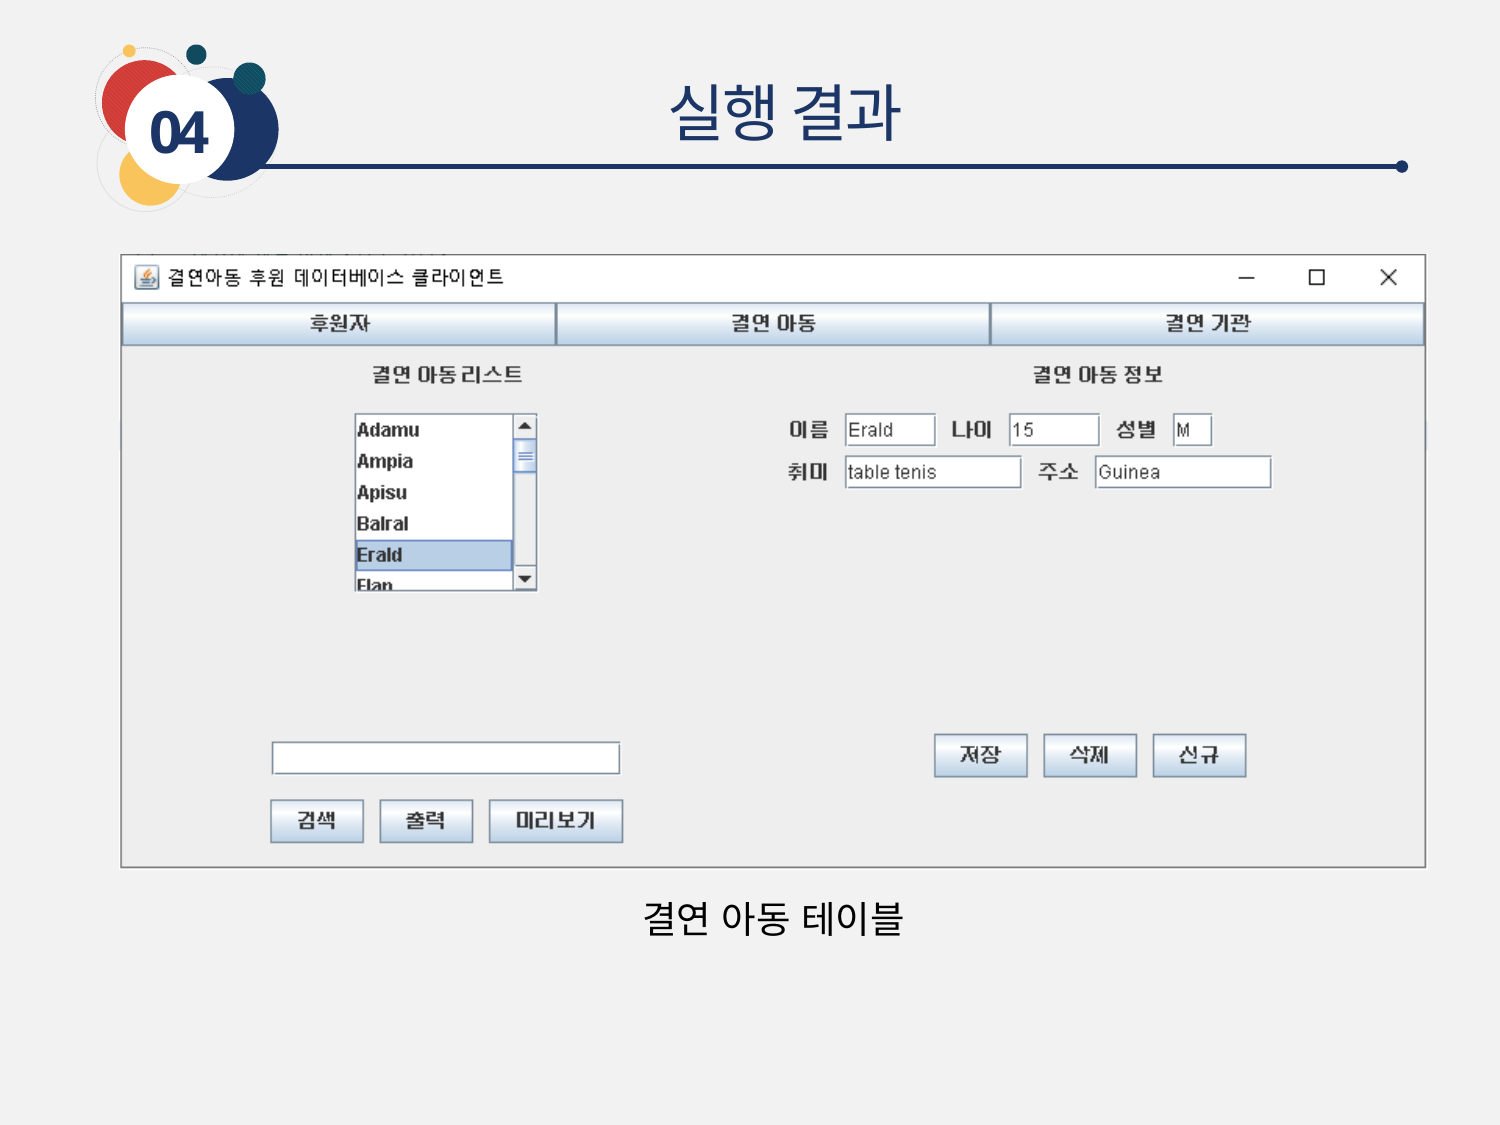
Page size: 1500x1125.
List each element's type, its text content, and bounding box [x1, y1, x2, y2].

text_box 04 [135, 88, 225, 173]
text_box 결연 아동 테이블 [119, 888, 1428, 949]
picture [119, 254, 1428, 871]
text_box 실행 결과 [284, 73, 1286, 155]
